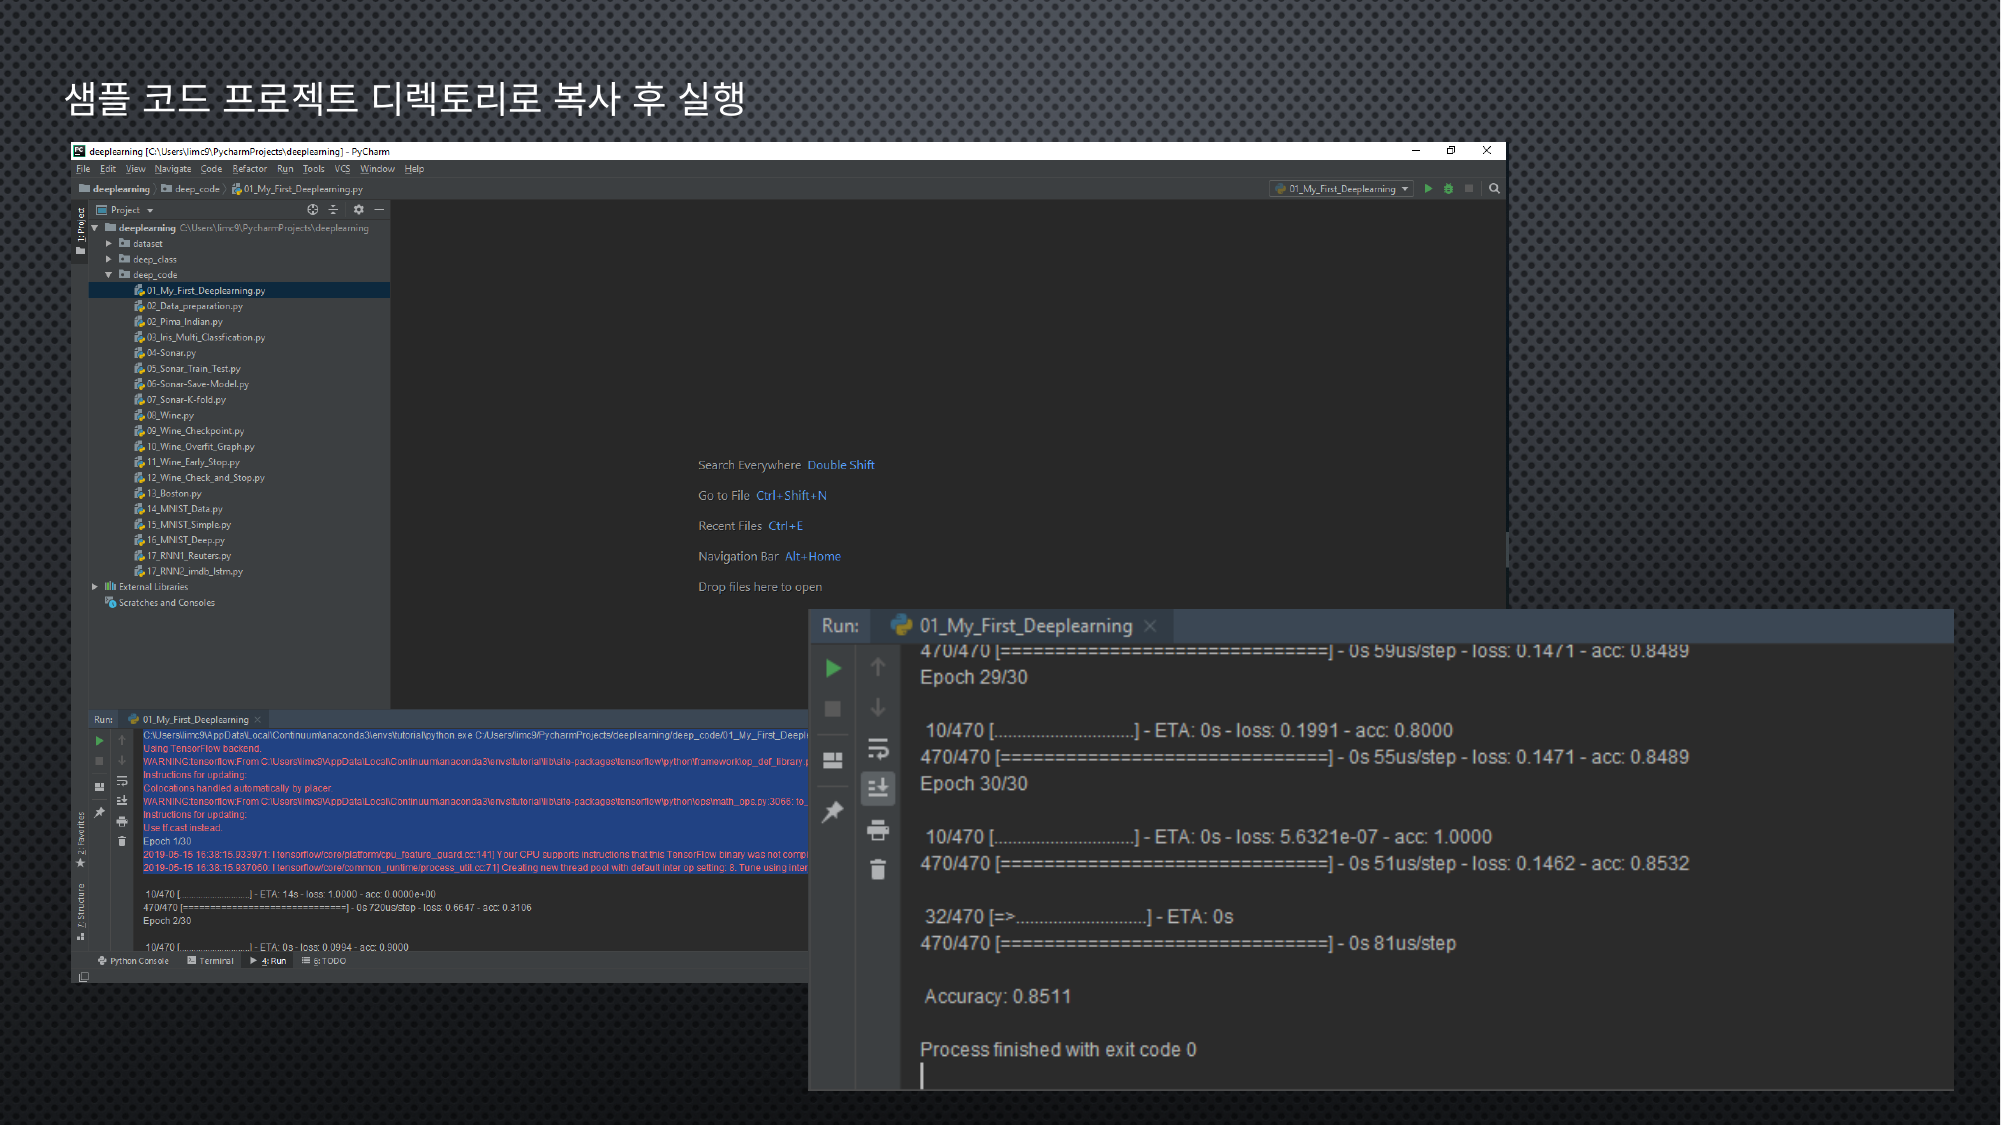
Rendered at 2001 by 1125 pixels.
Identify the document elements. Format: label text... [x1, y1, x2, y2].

picture [71, 142, 1955, 1092]
text_box 샘플 코드 프로젝트 디렉토리로 복사 후 실행 [48, 68, 1985, 129]
